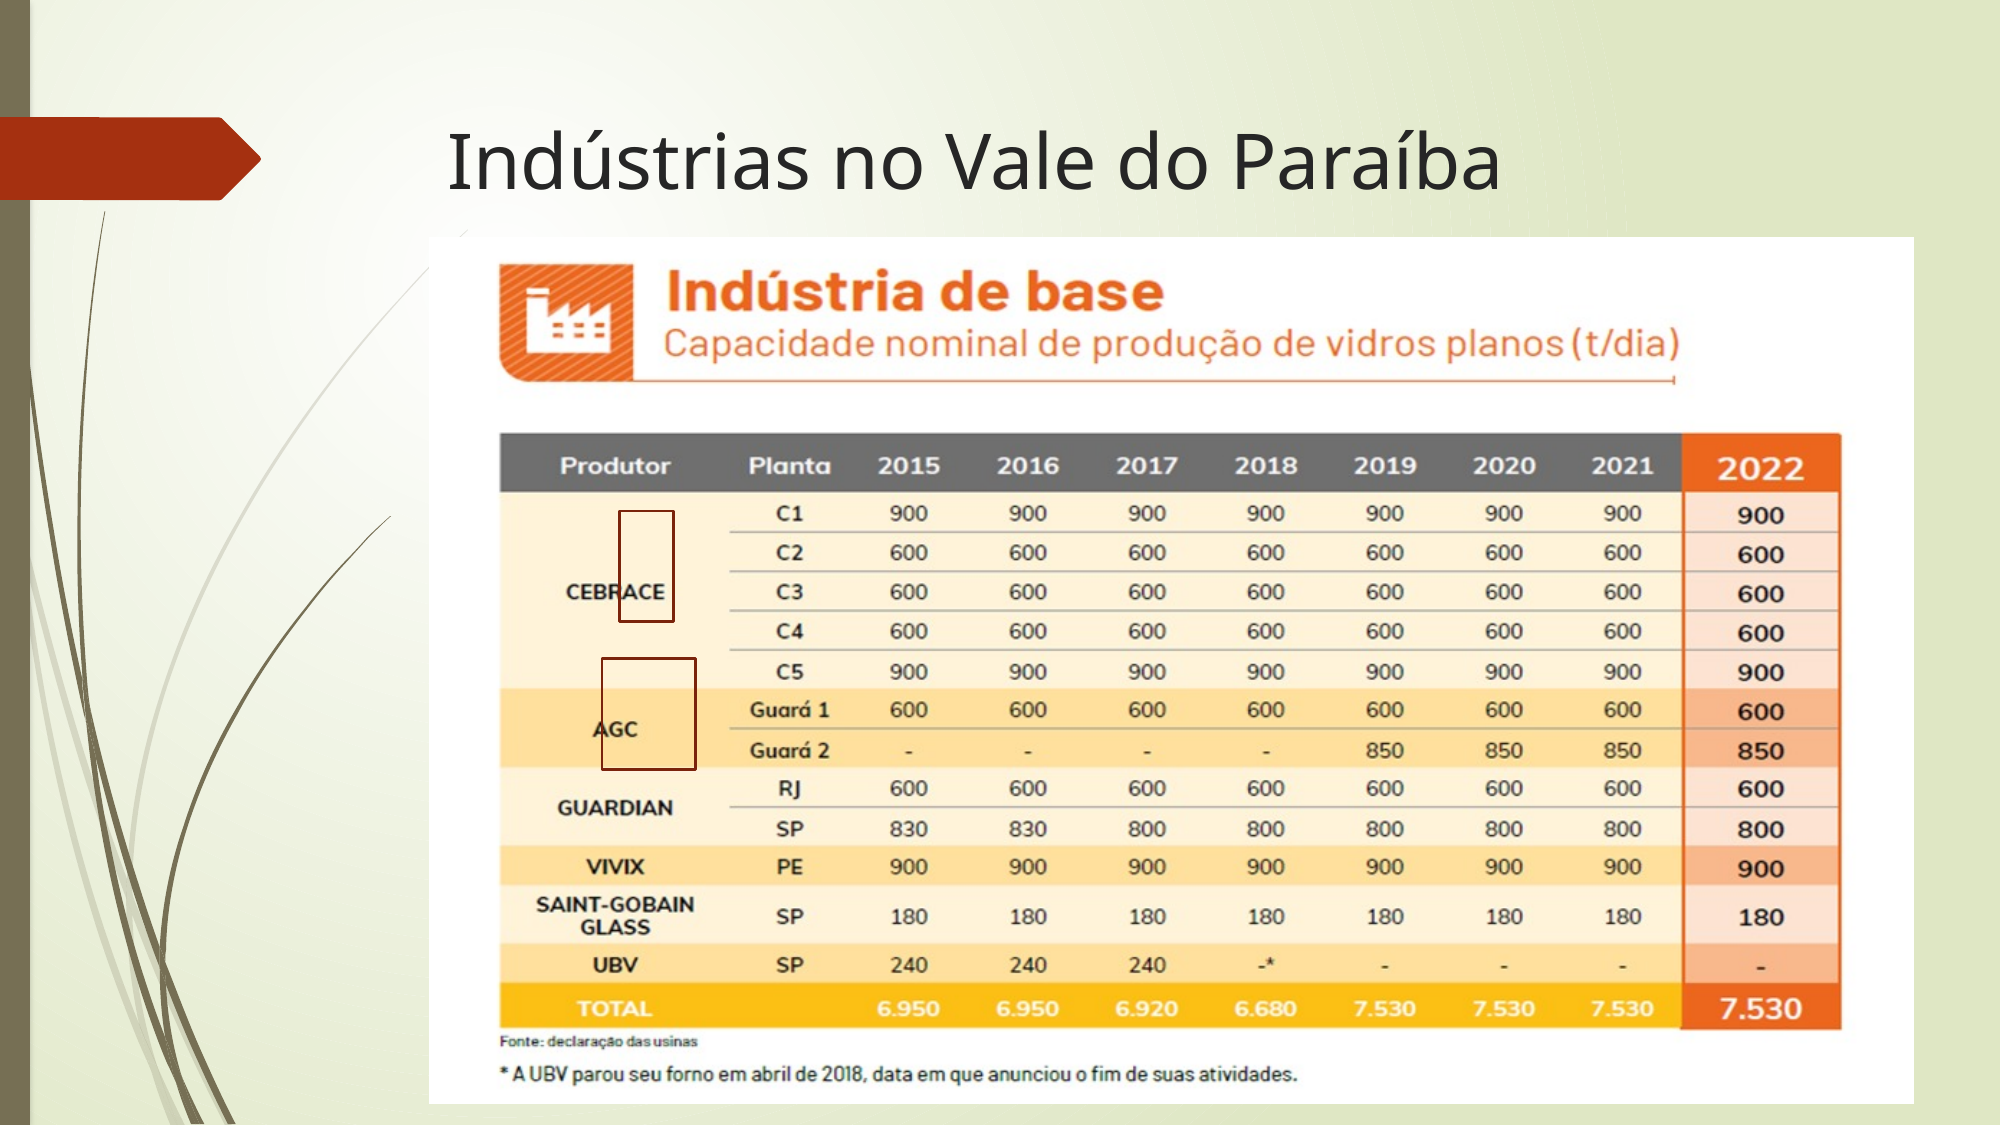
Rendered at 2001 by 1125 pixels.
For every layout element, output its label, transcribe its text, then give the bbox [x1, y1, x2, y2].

text_box Indústrias no Vale do Paraíba [432, 104, 1893, 237]
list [429, 237, 1915, 1105]
